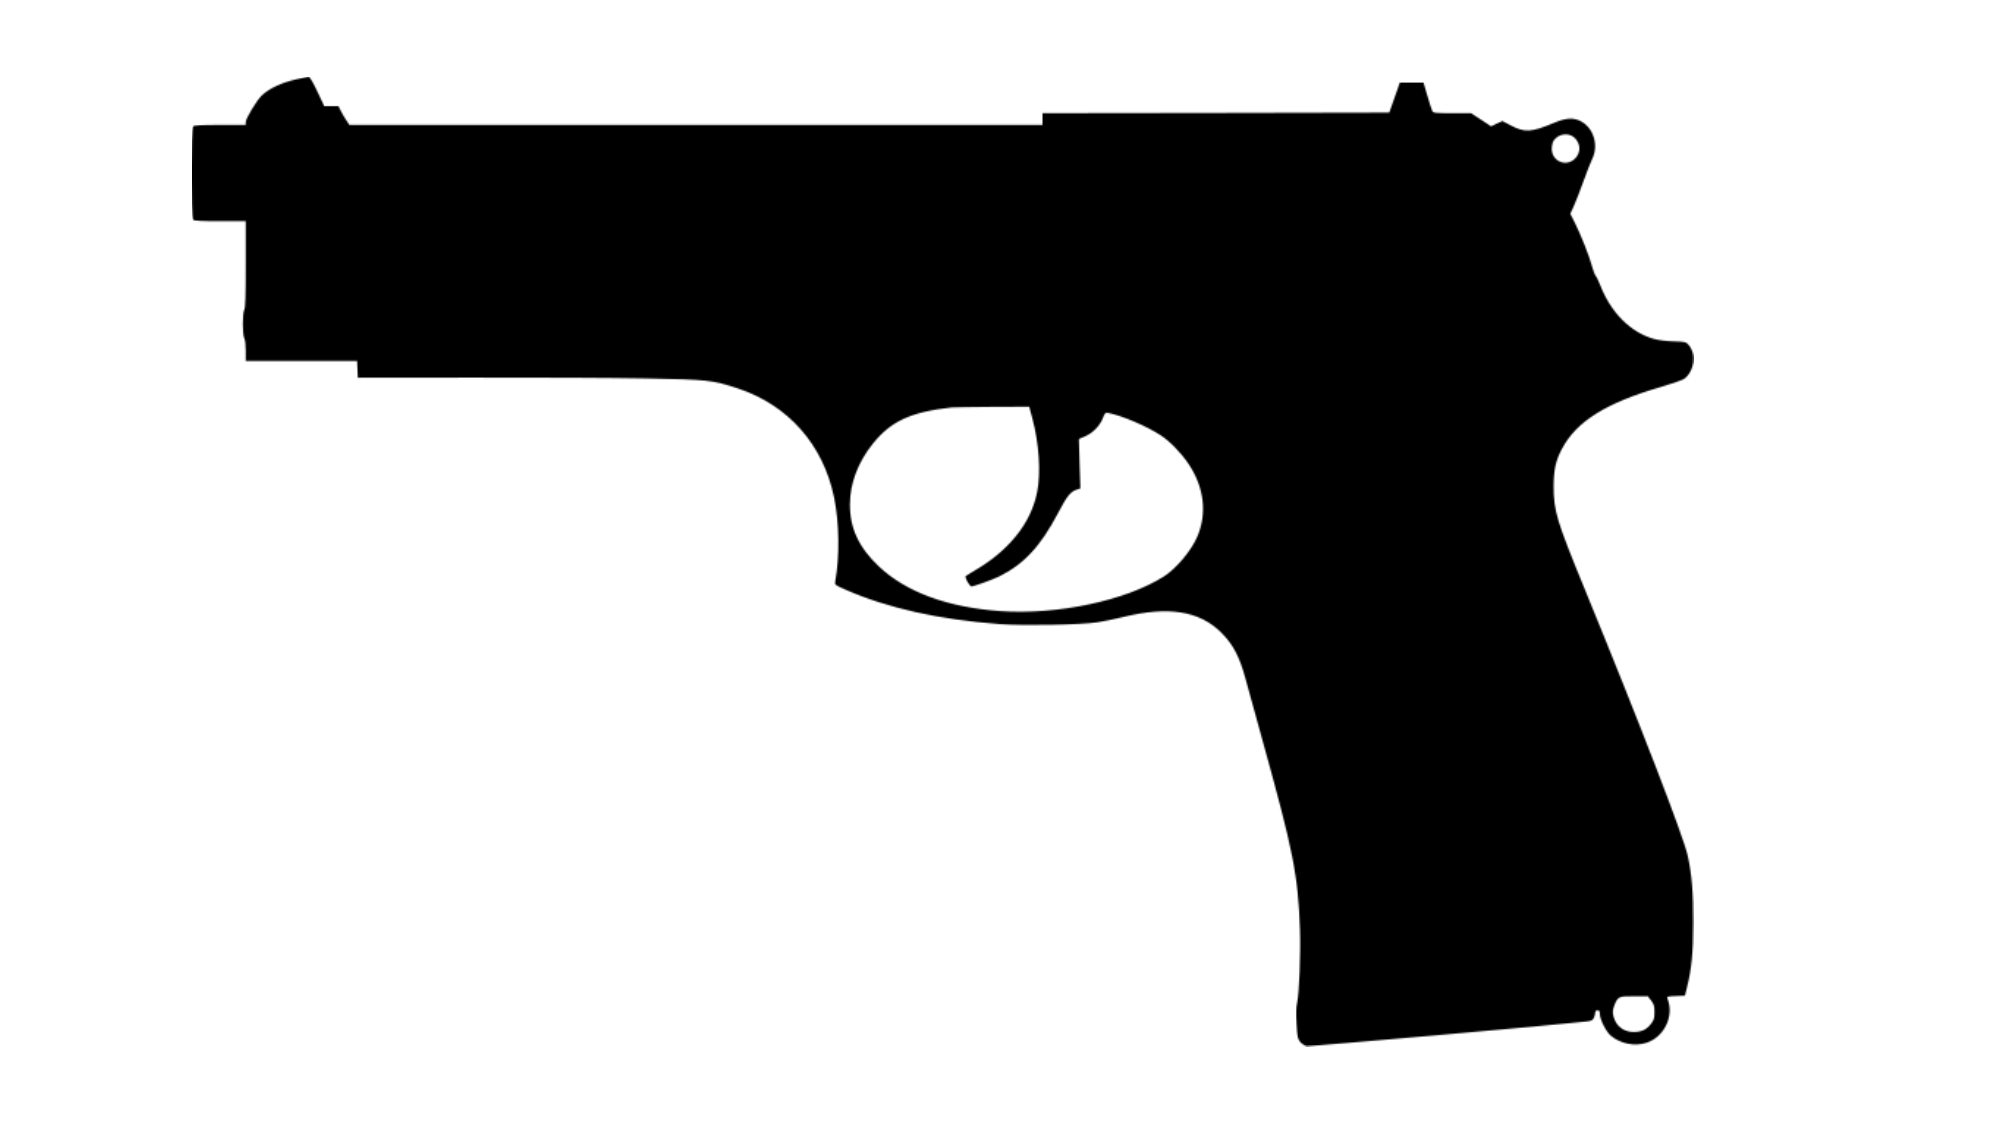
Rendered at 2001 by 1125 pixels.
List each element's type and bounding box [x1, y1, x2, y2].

picture [192, 77, 1694, 1047]
